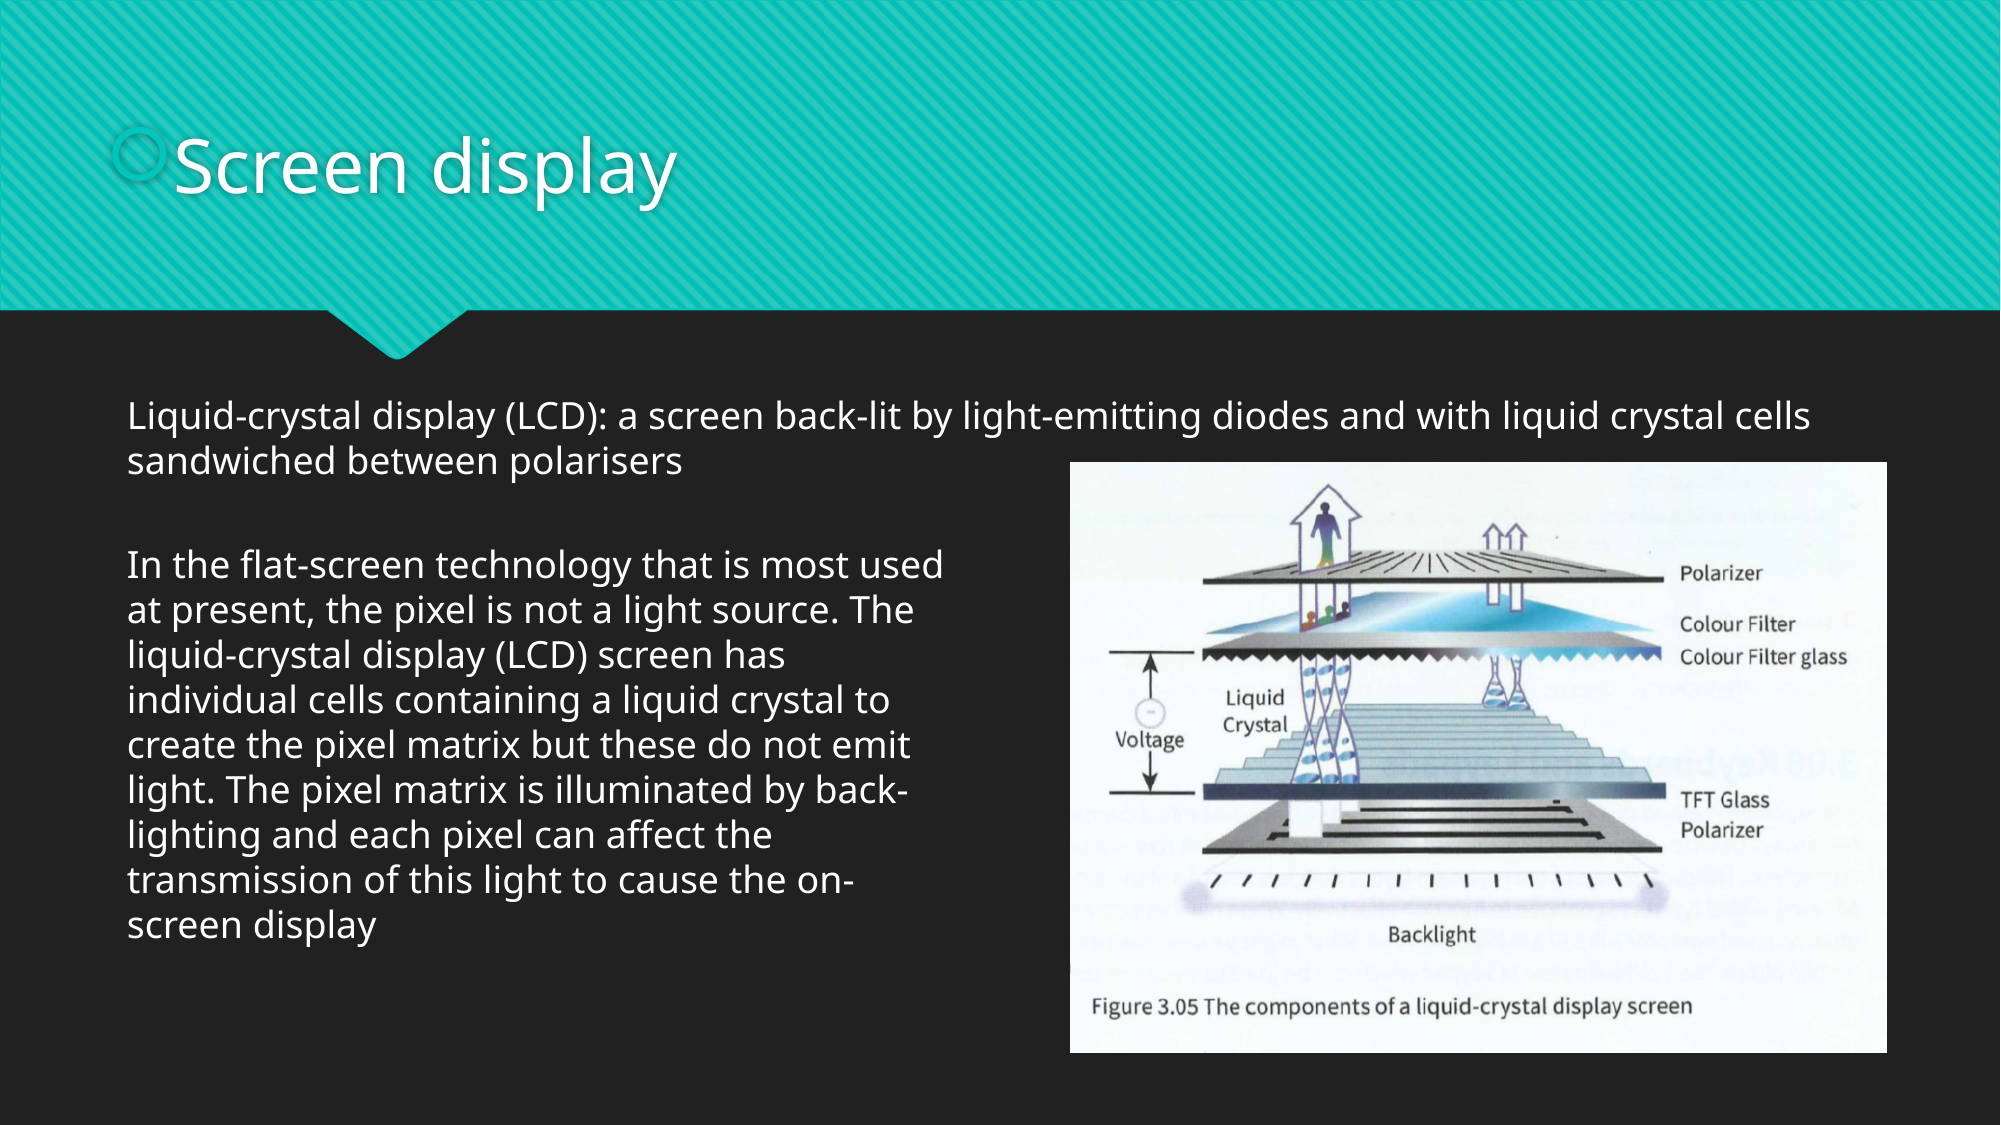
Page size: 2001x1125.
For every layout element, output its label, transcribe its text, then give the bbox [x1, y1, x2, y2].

picture [1069, 462, 1887, 1054]
list Screen display [91, 0, 1823, 463]
text_box In the flat-screen technology that is most used at present, the pixel is not a light source. The liquid-crystal display (LCD) screen has individual cells containing a liquid crystal to create the pixel matrix but these do not emit light. The pixel matrix is illuminated by back-lighting and each pixel can affect the transmission of this light to cause the on-screen display [112, 533, 973, 954]
text_box Liquid-crystal display (LCD): a screen back-lit by light-emitting diodes and with liquid crystal cells sandwiched between polarisers [112, 385, 1866, 490]
